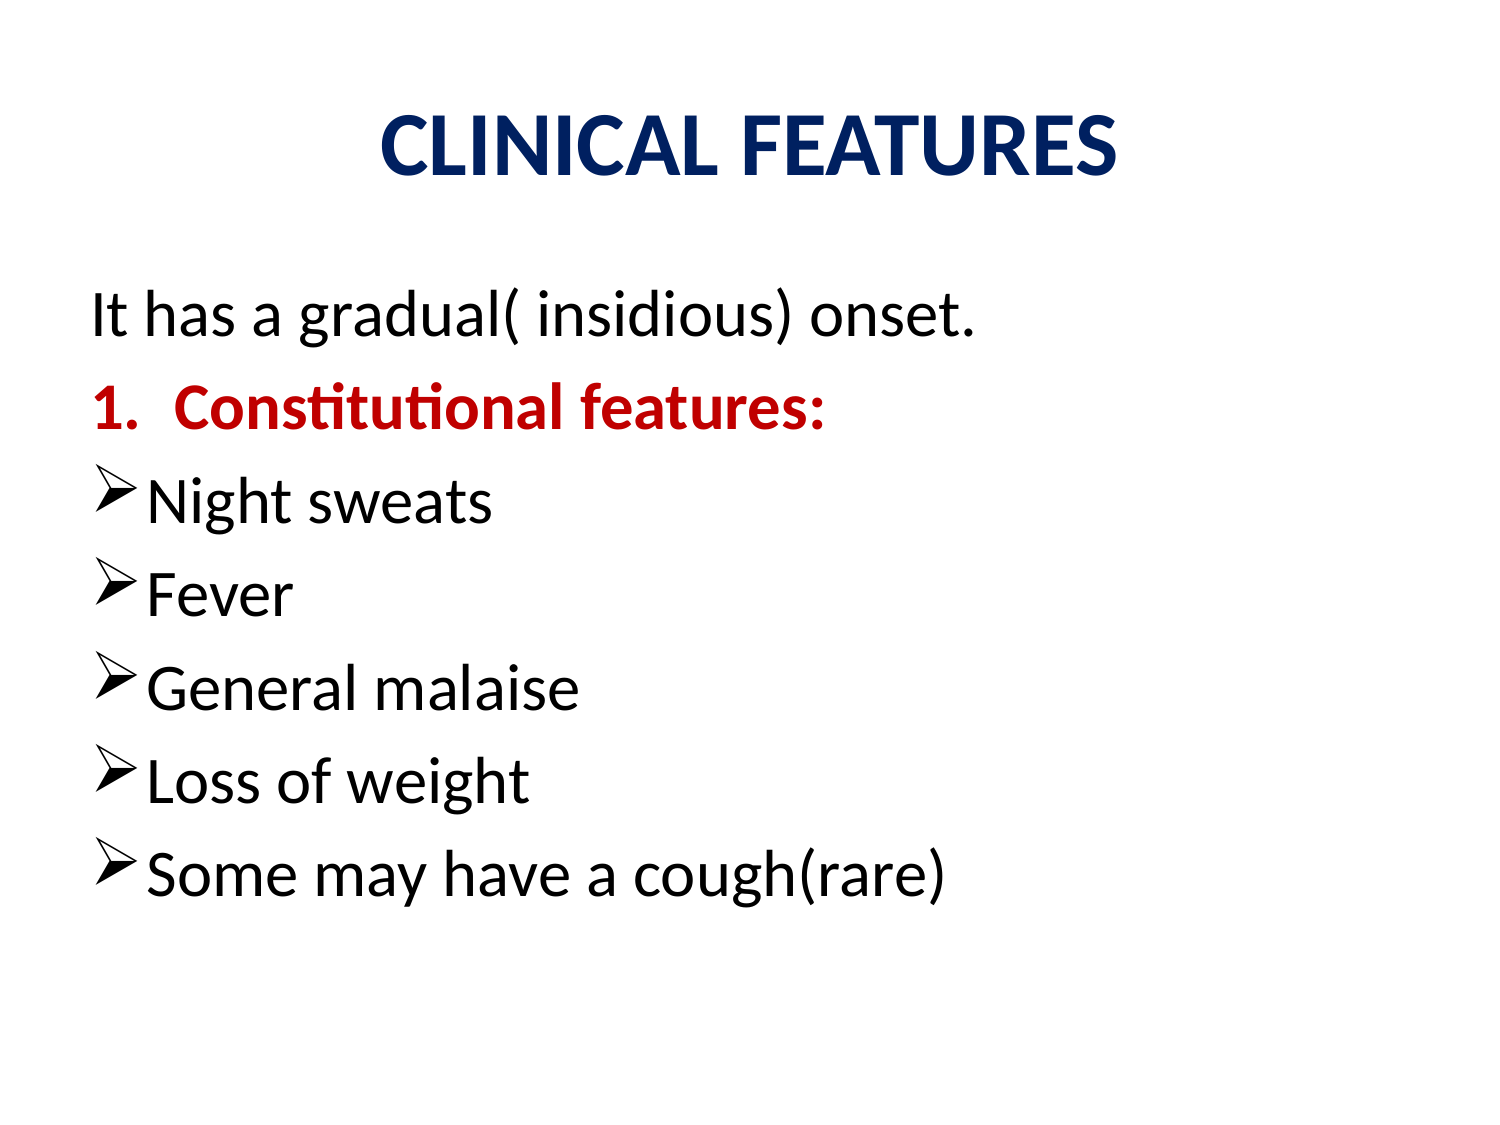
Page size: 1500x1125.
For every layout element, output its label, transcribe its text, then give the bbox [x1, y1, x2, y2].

title CLINICAL FEATURES [75, 45, 1425, 233]
list It has a gradual( insidious) onset. Constitutional features: Night sweats Fever General malaise Loss of weight Some may have a cough(rare) [75, 262, 1475, 1100]
